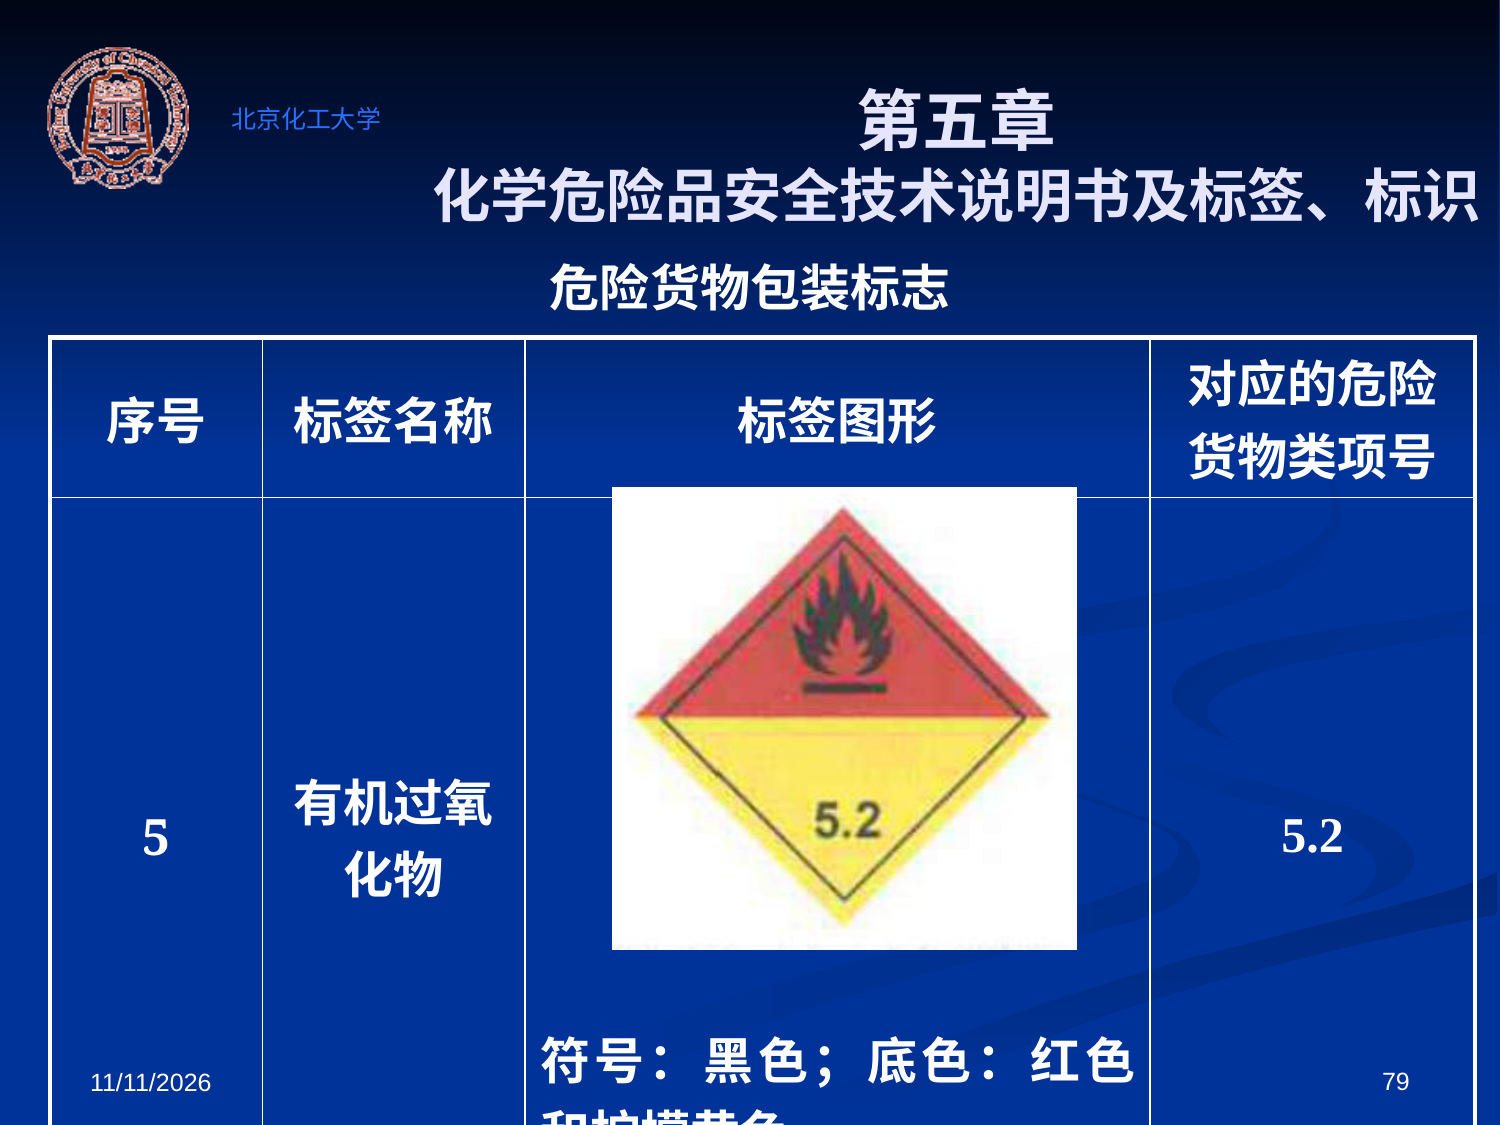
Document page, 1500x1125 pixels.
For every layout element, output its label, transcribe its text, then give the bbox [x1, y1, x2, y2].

table_header 序号 [52, 340, 262, 497]
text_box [24, 24, 413, 190]
table_header 标签名称 [263, 340, 524, 497]
table_header 标签图形 [526, 340, 1149, 497]
text_box 危险货物包装标志 [37, 237, 1463, 325]
table_cell 符号：黑色；底色：红色和柠檬黄色 [526, 498, 1149, 1125]
table_cell 5.2 [1151, 498, 1473, 1125]
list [612, 487, 1078, 951]
table_cell 5 [52, 498, 262, 1125]
table_cell 有机过氧化物 [263, 498, 524, 1125]
title 第五章 化学危险品安全技术说明书及标签、标识 [412, 44, 1500, 263]
table_header 对应的危险货物类项号 [1151, 340, 1473, 497]
